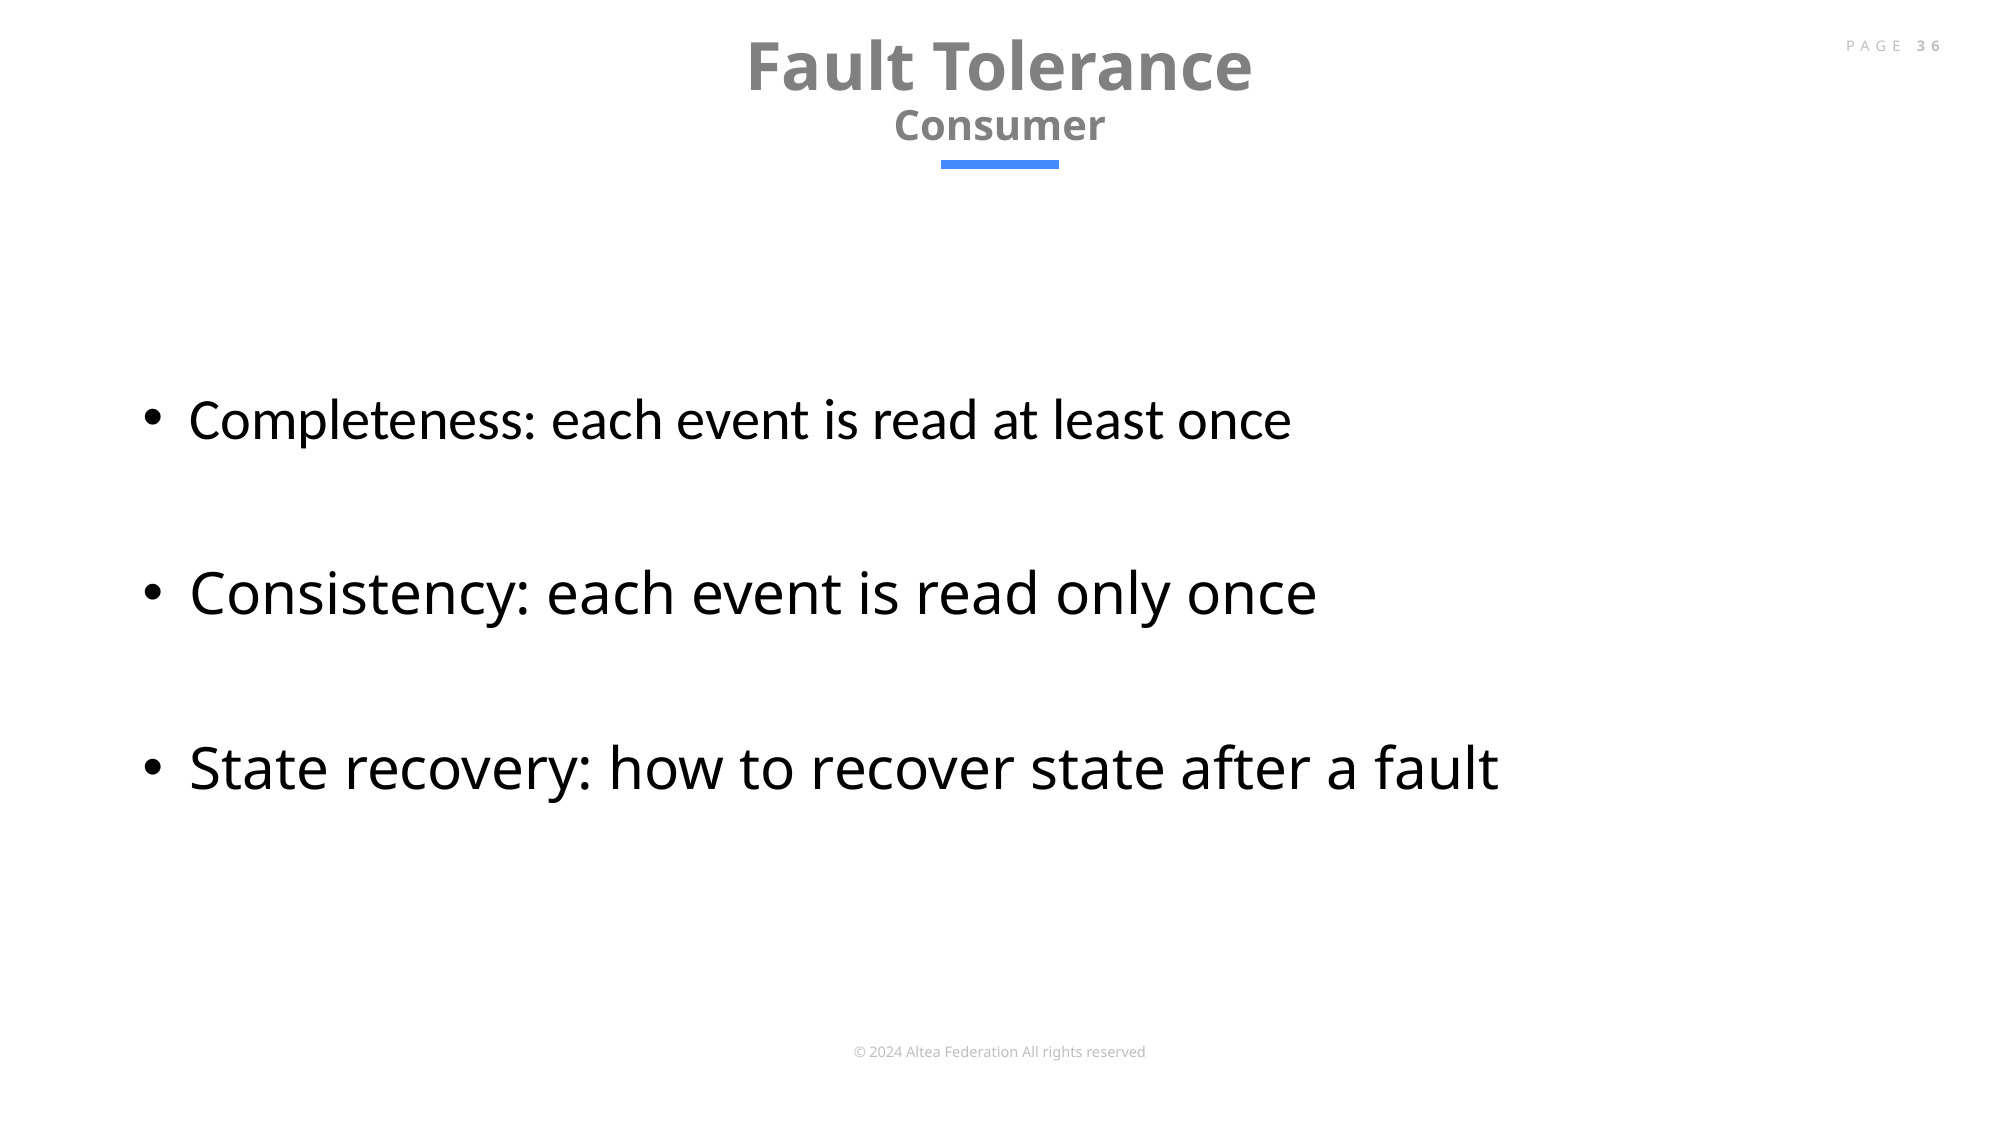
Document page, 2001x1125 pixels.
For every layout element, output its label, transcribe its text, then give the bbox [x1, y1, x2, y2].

title Fault Tolerance Consumer [137, 26, 1863, 156]
text_box Completeness: each event is read at least once Consistency: each event is read only once State recovery: how to recover state after a fault [127, 268, 1955, 879]
slide_number PAGE 36 [1792, 29, 1955, 90]
